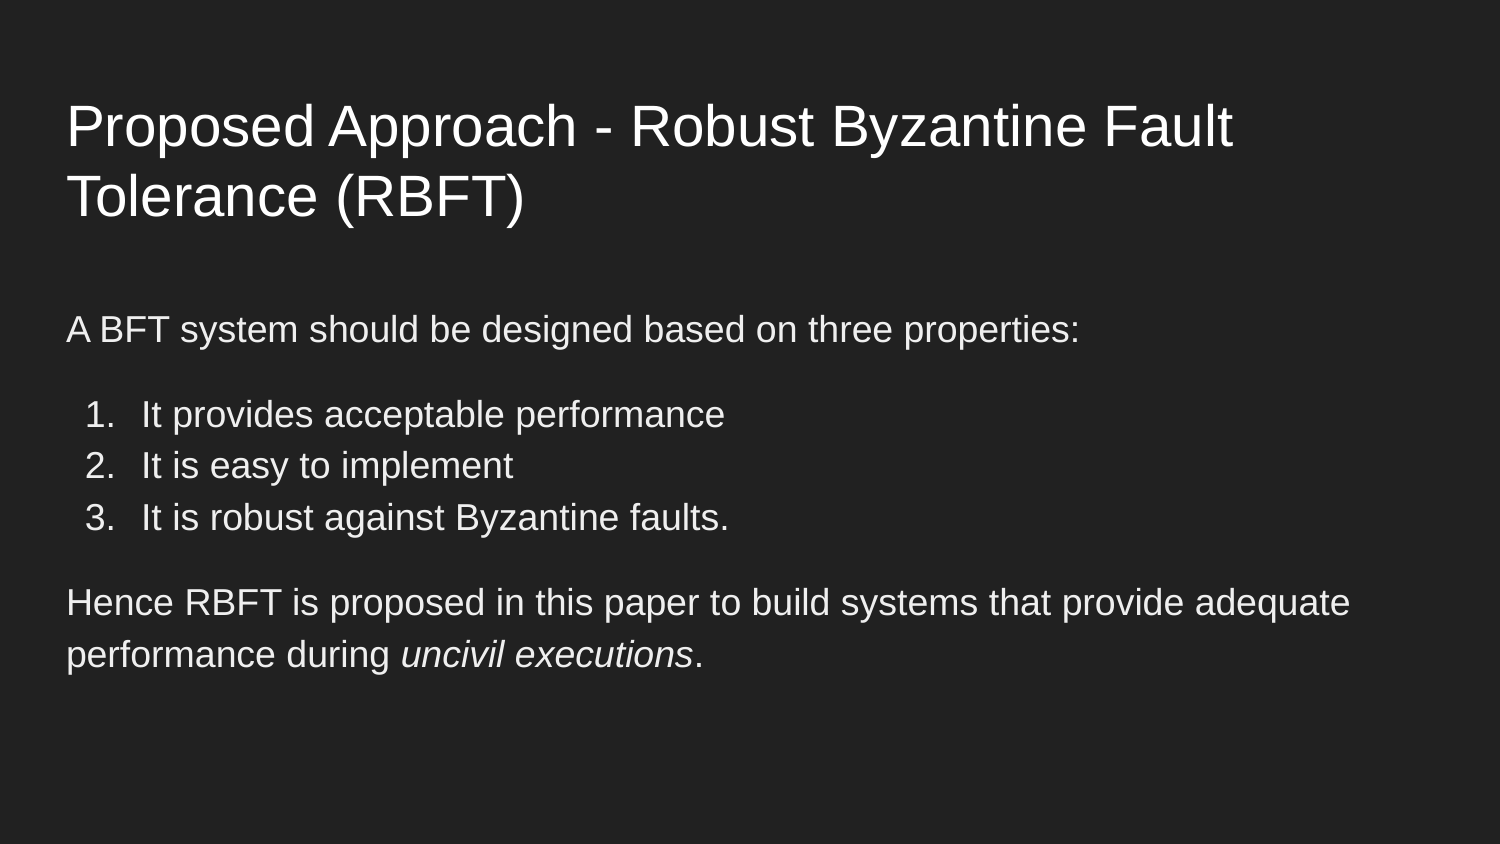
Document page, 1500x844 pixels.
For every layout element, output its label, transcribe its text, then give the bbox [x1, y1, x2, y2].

list A BFT system should be designed based on three properties: It provides acceptable performance It is easy to implement It is robust against Byzantine faults. Hence RBFT is proposed in this paper to build systems that provide adequate performance during uncivil executions. [51, 282, 1449, 750]
title Proposed Approach - Robust Byzantine Fault Tolerance (RBFT) [51, 72, 1449, 255]
